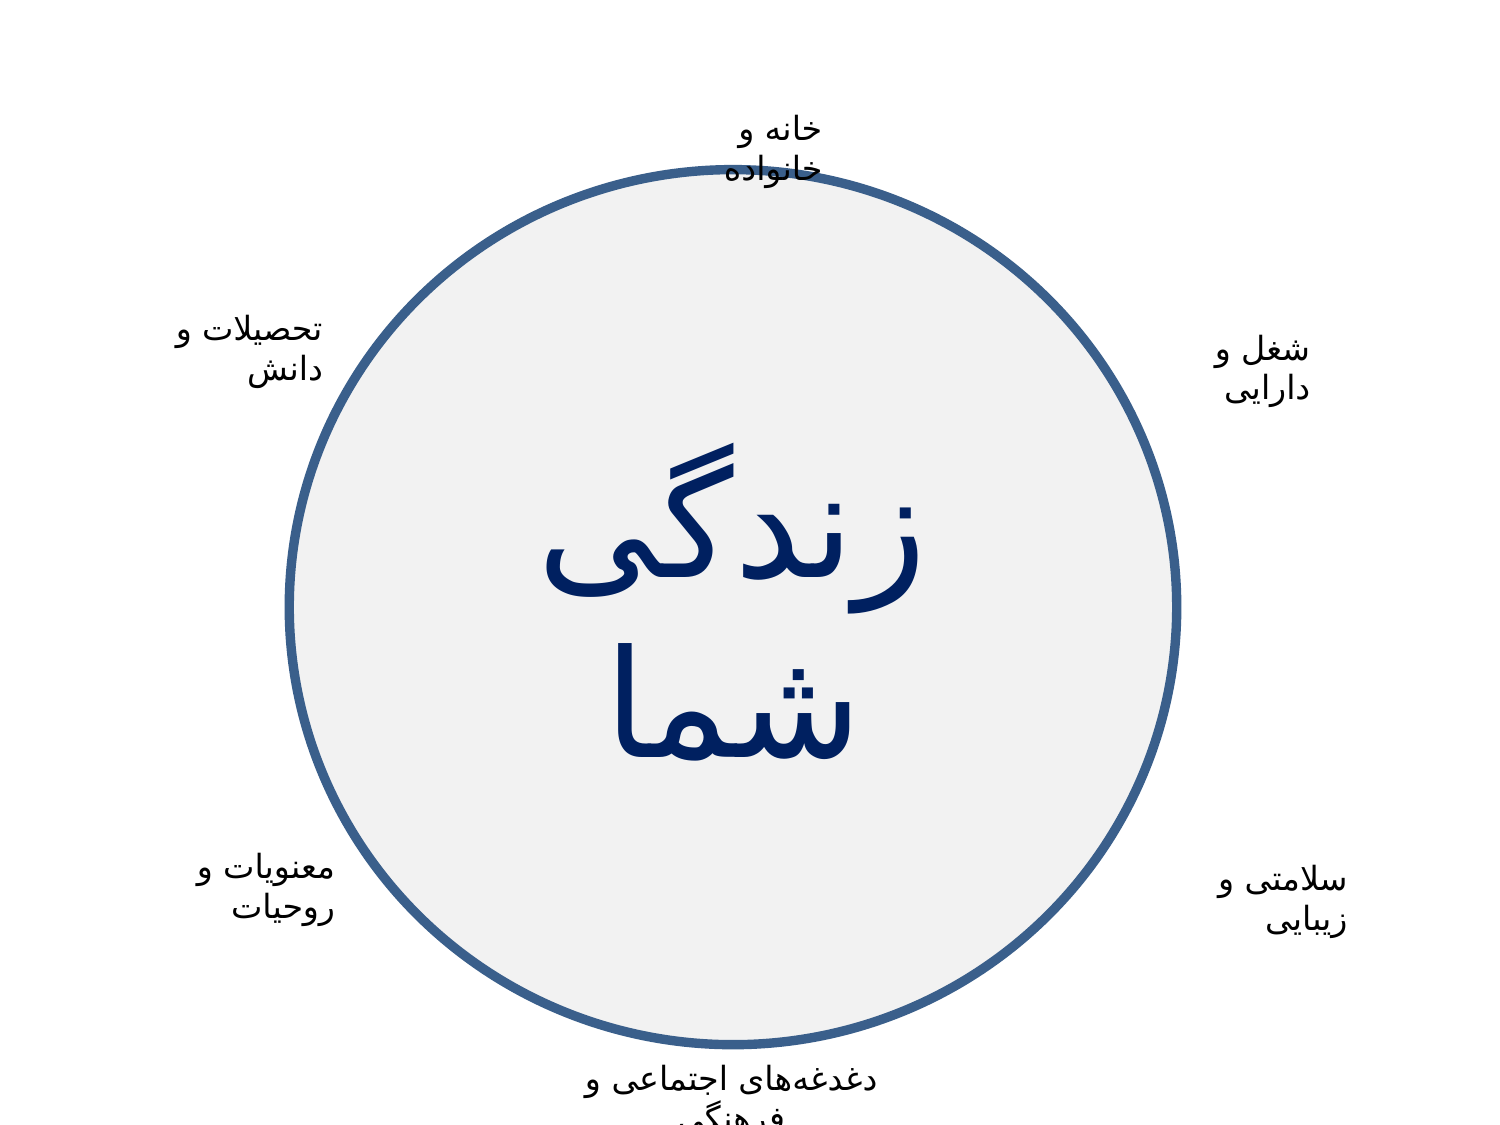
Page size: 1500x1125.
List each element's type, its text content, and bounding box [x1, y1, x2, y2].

text_box معنویات و روحیات [99, 837, 350, 933]
text_box زندگی شما [287, 179, 1179, 1047]
text_box سلامتی و زیبایی [1112, 849, 1363, 945]
text_box تحصیلات و دانش [75, 299, 338, 395]
text_box دغدغه‌های اجتماعی و فرهنگی [512, 1049, 950, 1125]
text_box خانه و خانواده [624, 99, 838, 195]
text_box شغل و دارایی [1112, 319, 1325, 414]
